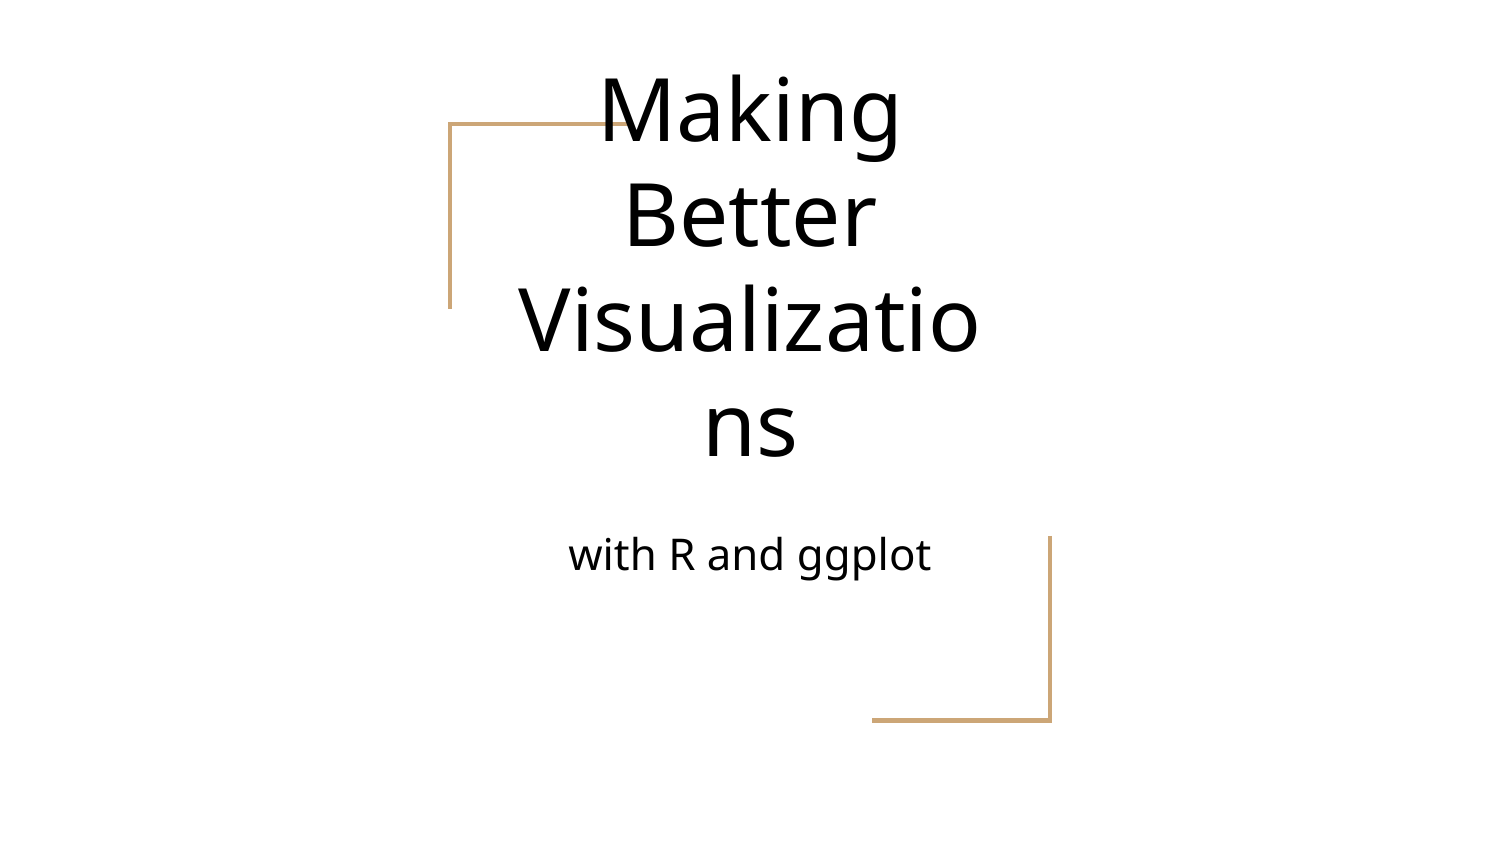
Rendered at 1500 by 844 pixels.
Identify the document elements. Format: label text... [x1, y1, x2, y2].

subtitle with R and ggplot [499, 511, 1001, 627]
title Making Better Visualizations [499, 236, 1001, 490]
